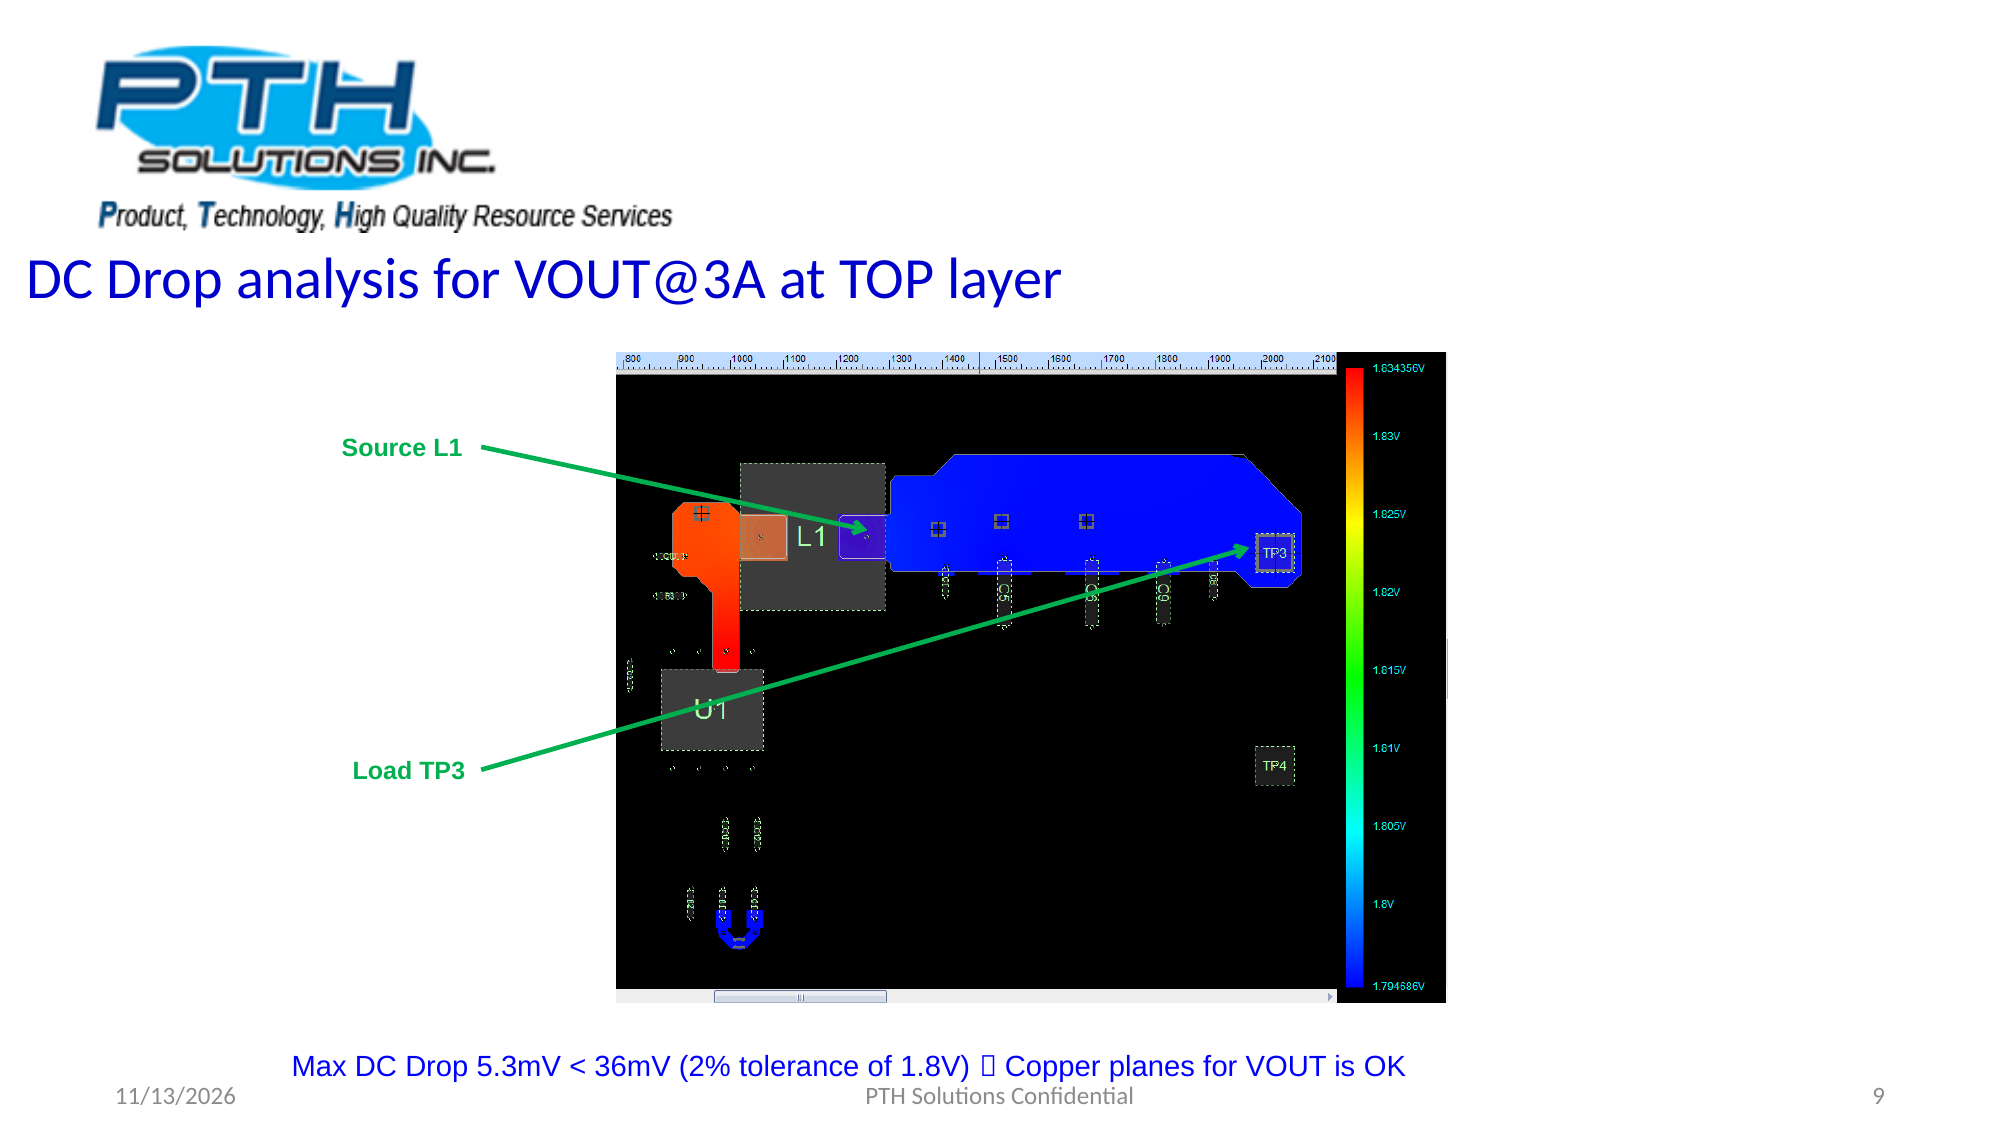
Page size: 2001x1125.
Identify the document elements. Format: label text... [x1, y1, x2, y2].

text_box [480, 547, 1250, 770]
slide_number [99, 1065, 567, 1125]
picture [89, 44, 716, 233]
slide_number 9 [1433, 1065, 1900, 1125]
text_box Source L1 [326, 424, 478, 469]
picture [616, 352, 1448, 1003]
text_box Load TP3 [337, 747, 481, 792]
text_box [480, 446, 868, 531]
text_box Max DC Drop 5.3mV < 36mV (2% tolerance of 1.8V)  Copper planes for VOUT is OK [276, 1039, 1602, 1090]
text_box DC Drop analysis for VOUT@3A at TOP layer [12, 232, 1247, 318]
footer PTH Solutions Confidential [683, 1090, 1317, 1125]
